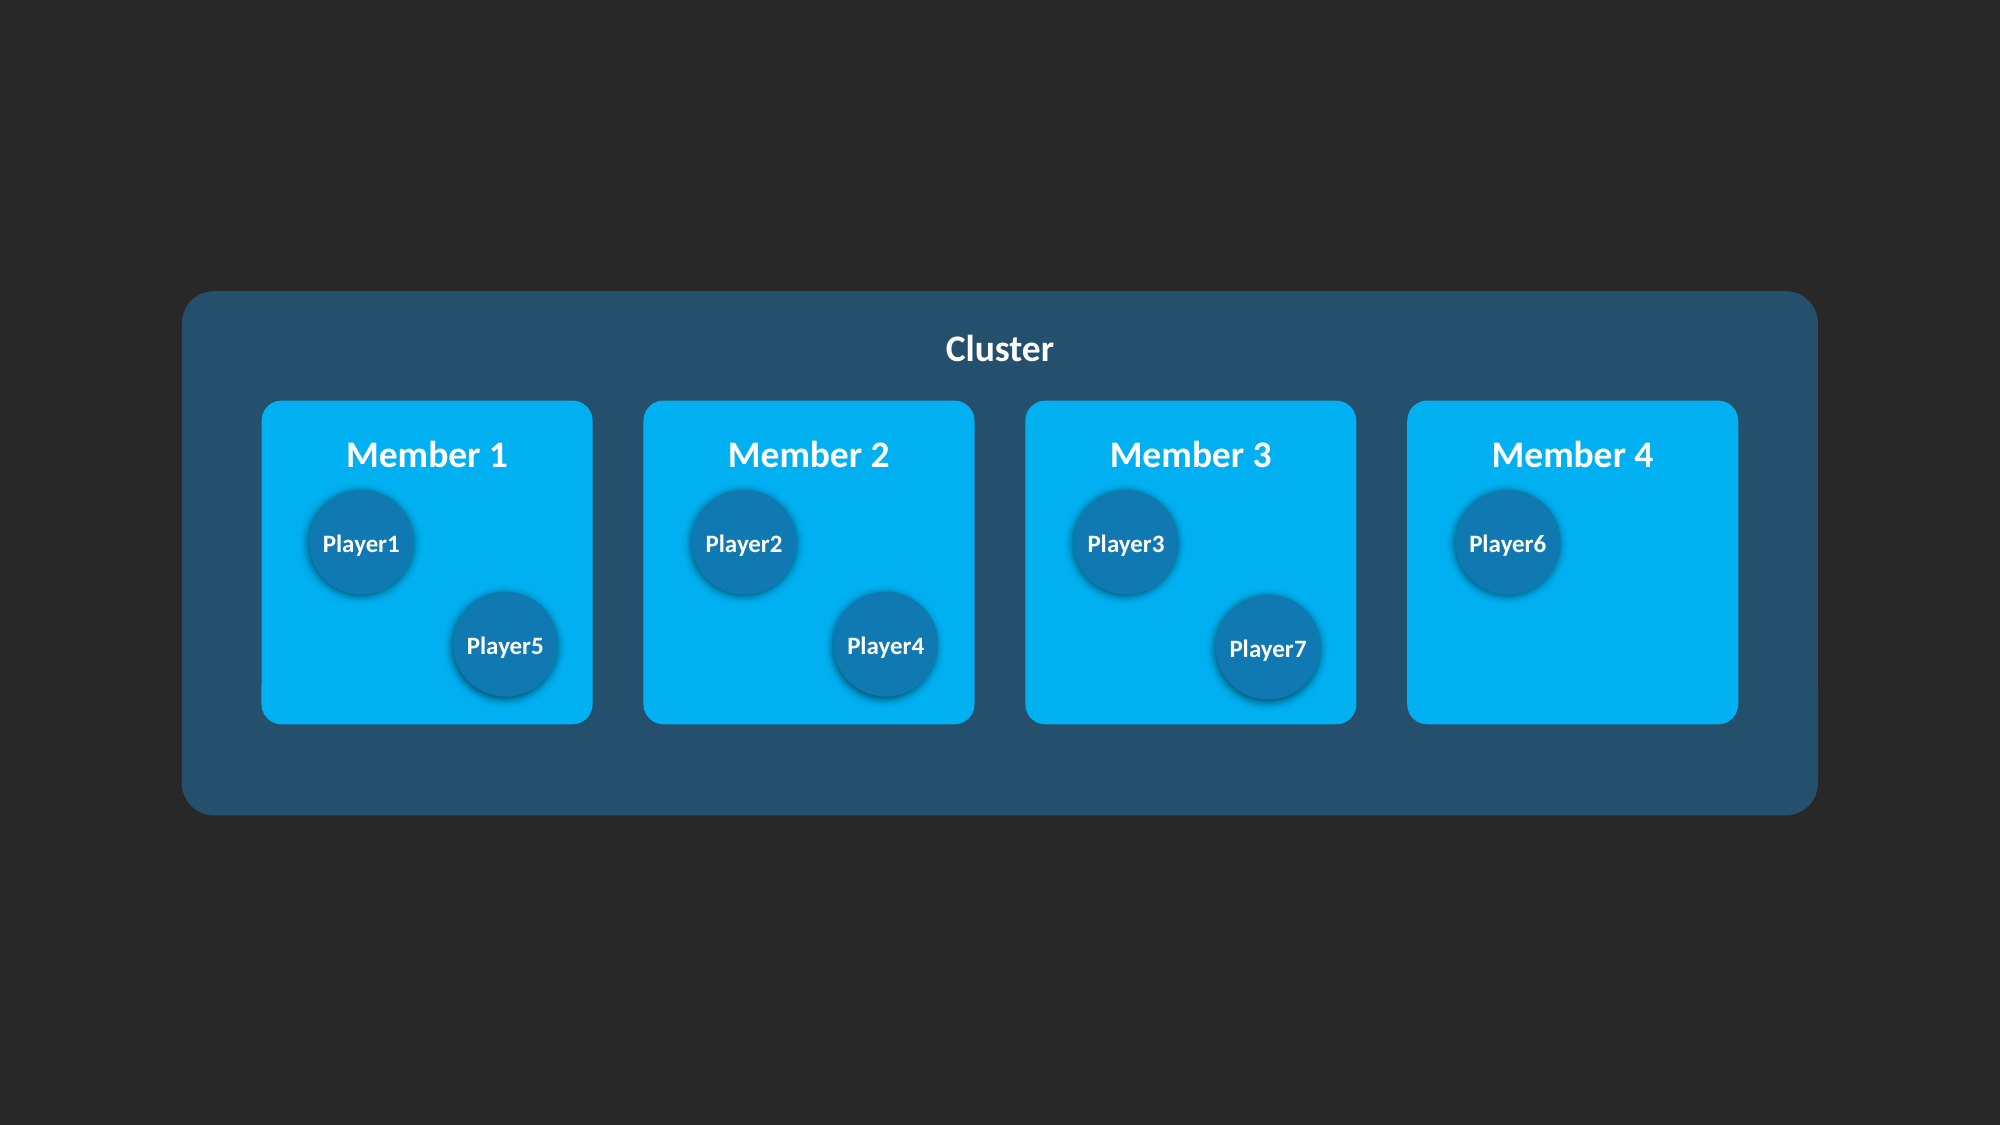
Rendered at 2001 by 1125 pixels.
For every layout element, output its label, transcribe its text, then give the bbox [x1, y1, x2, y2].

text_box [261, 400, 1739, 725]
text_box Cluster [180, 289, 1820, 817]
